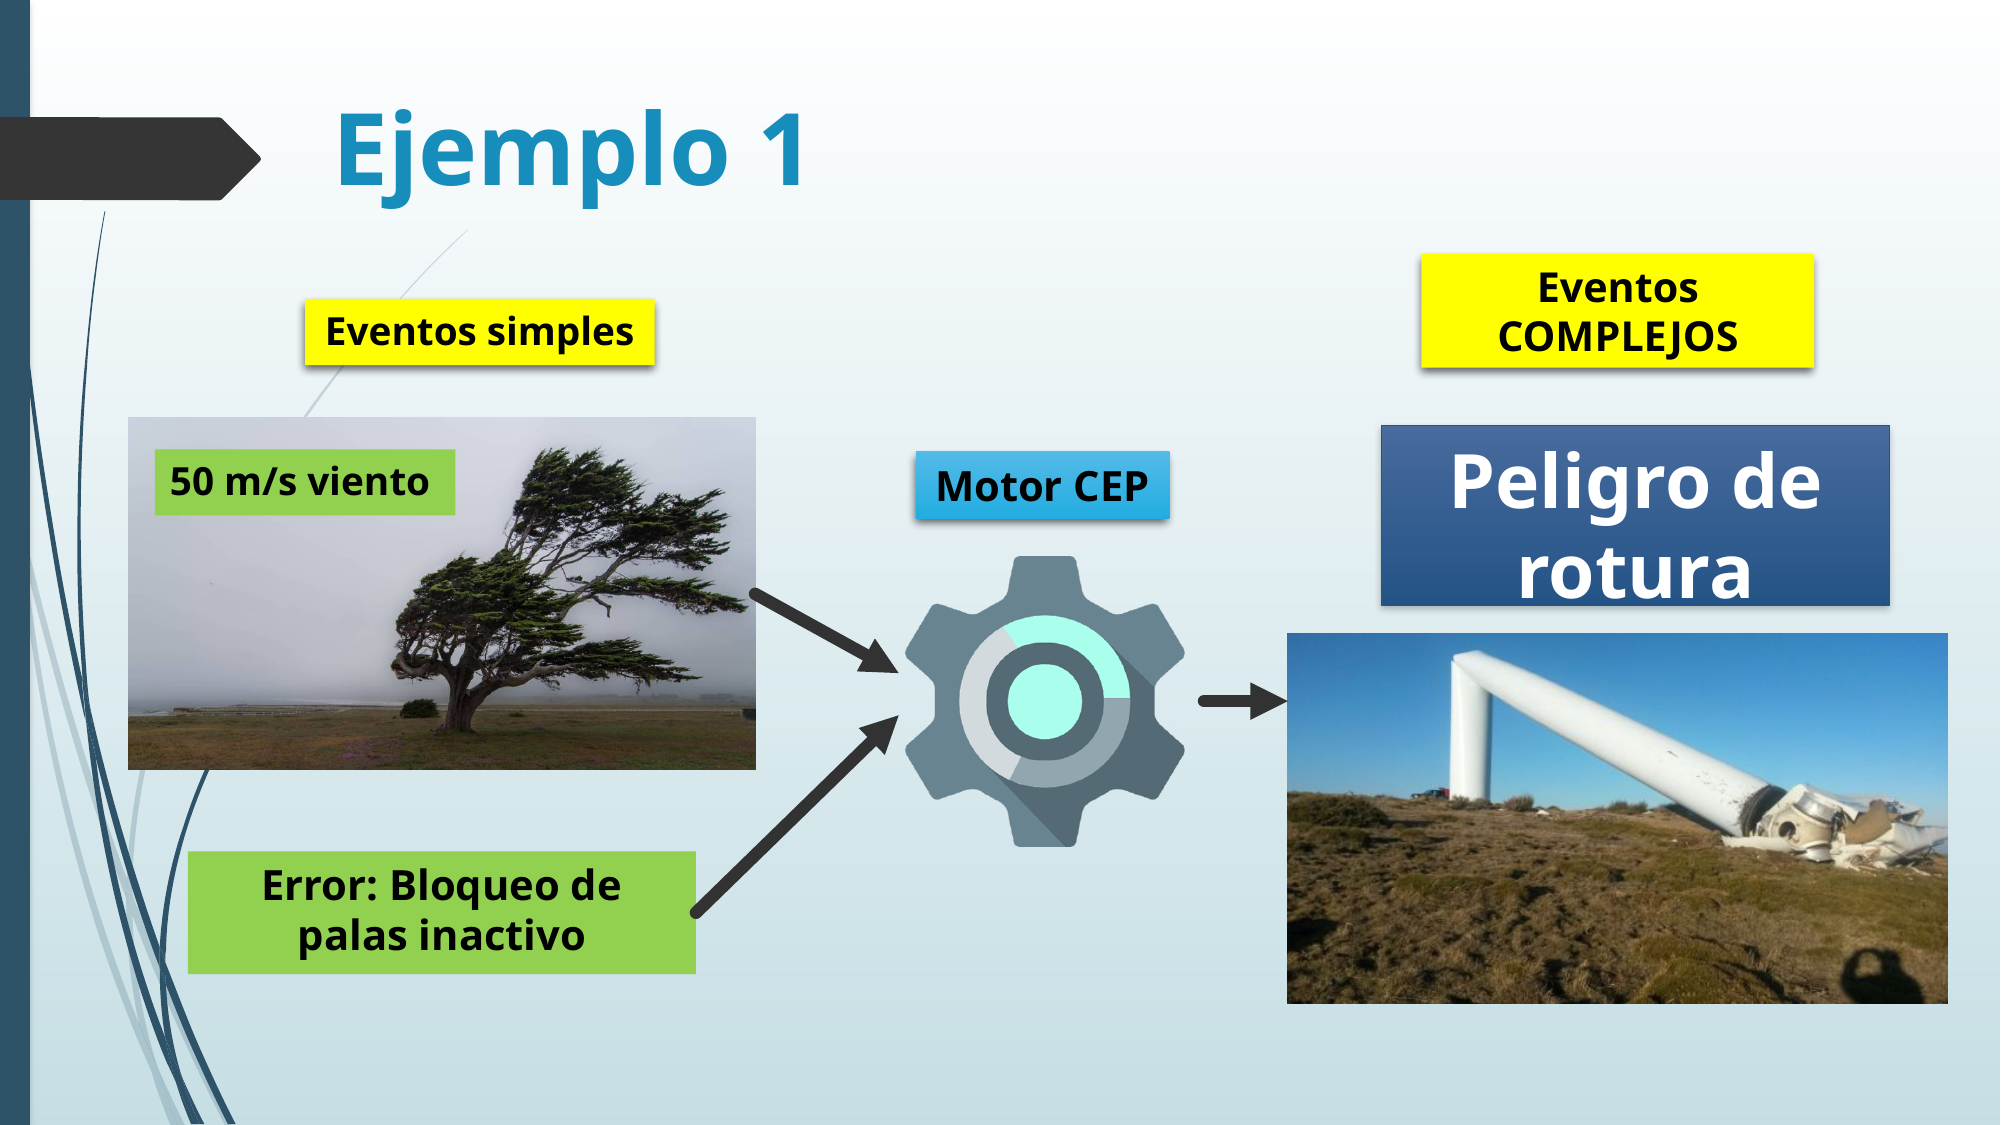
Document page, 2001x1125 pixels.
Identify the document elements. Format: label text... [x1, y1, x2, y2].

text_box Error: Bloqueo de palas inactivo [187, 851, 696, 975]
picture [885, 541, 1205, 861]
picture [1287, 633, 1948, 1004]
text_box Peligro de rotura [1381, 425, 1890, 606]
text_box Eventos COMPLEJOS [1421, 253, 1815, 368]
text_box Motor CEP [915, 451, 1170, 519]
title Ejemplo 1 [317, 78, 856, 289]
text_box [754, 593, 899, 674]
picture [128, 417, 756, 771]
text_box Eventos simples [305, 298, 655, 366]
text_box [695, 715, 899, 914]
